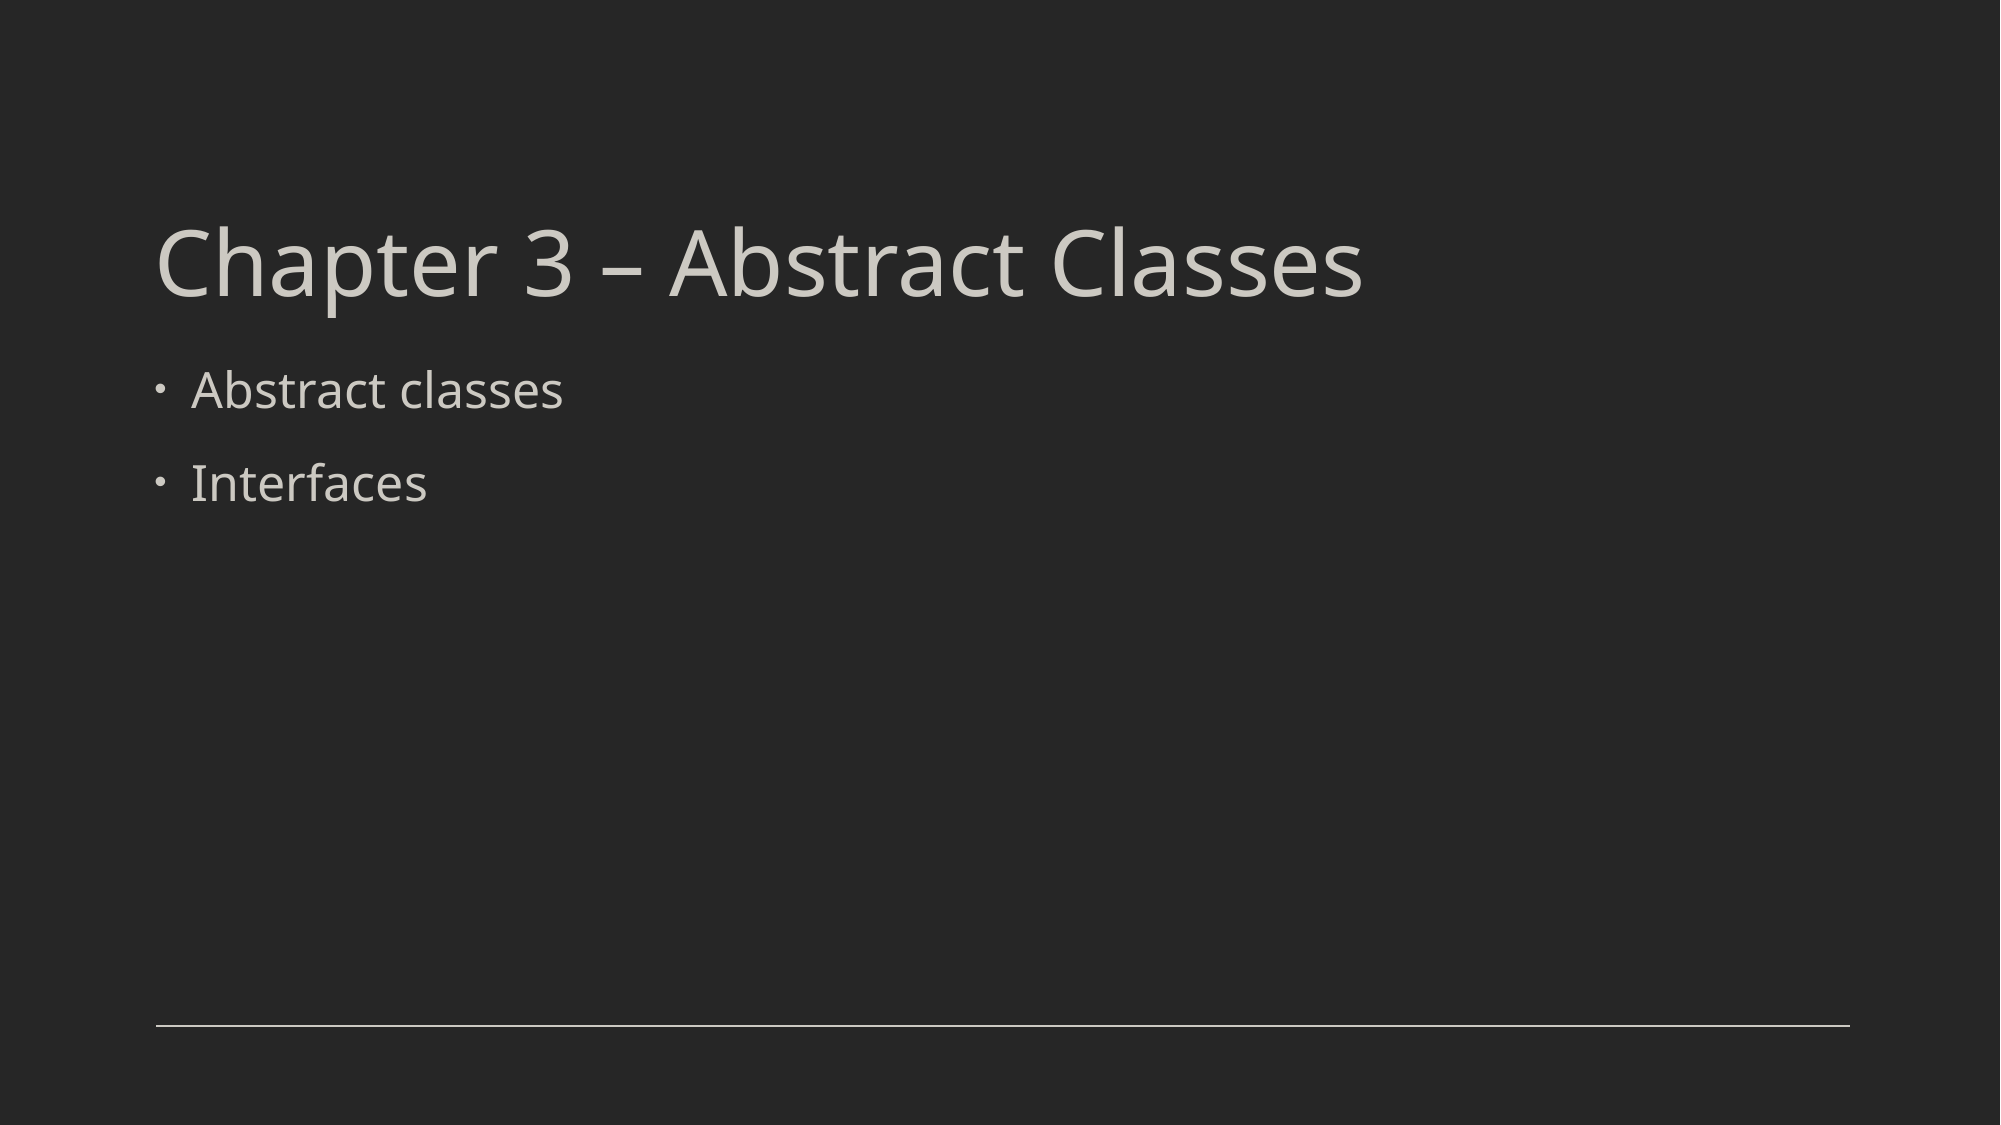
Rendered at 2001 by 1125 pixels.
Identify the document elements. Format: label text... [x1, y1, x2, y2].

list Abstract classes Interfaces [139, 338, 1850, 980]
title Chapter 3 – Abstract Classes [139, 143, 1850, 322]
